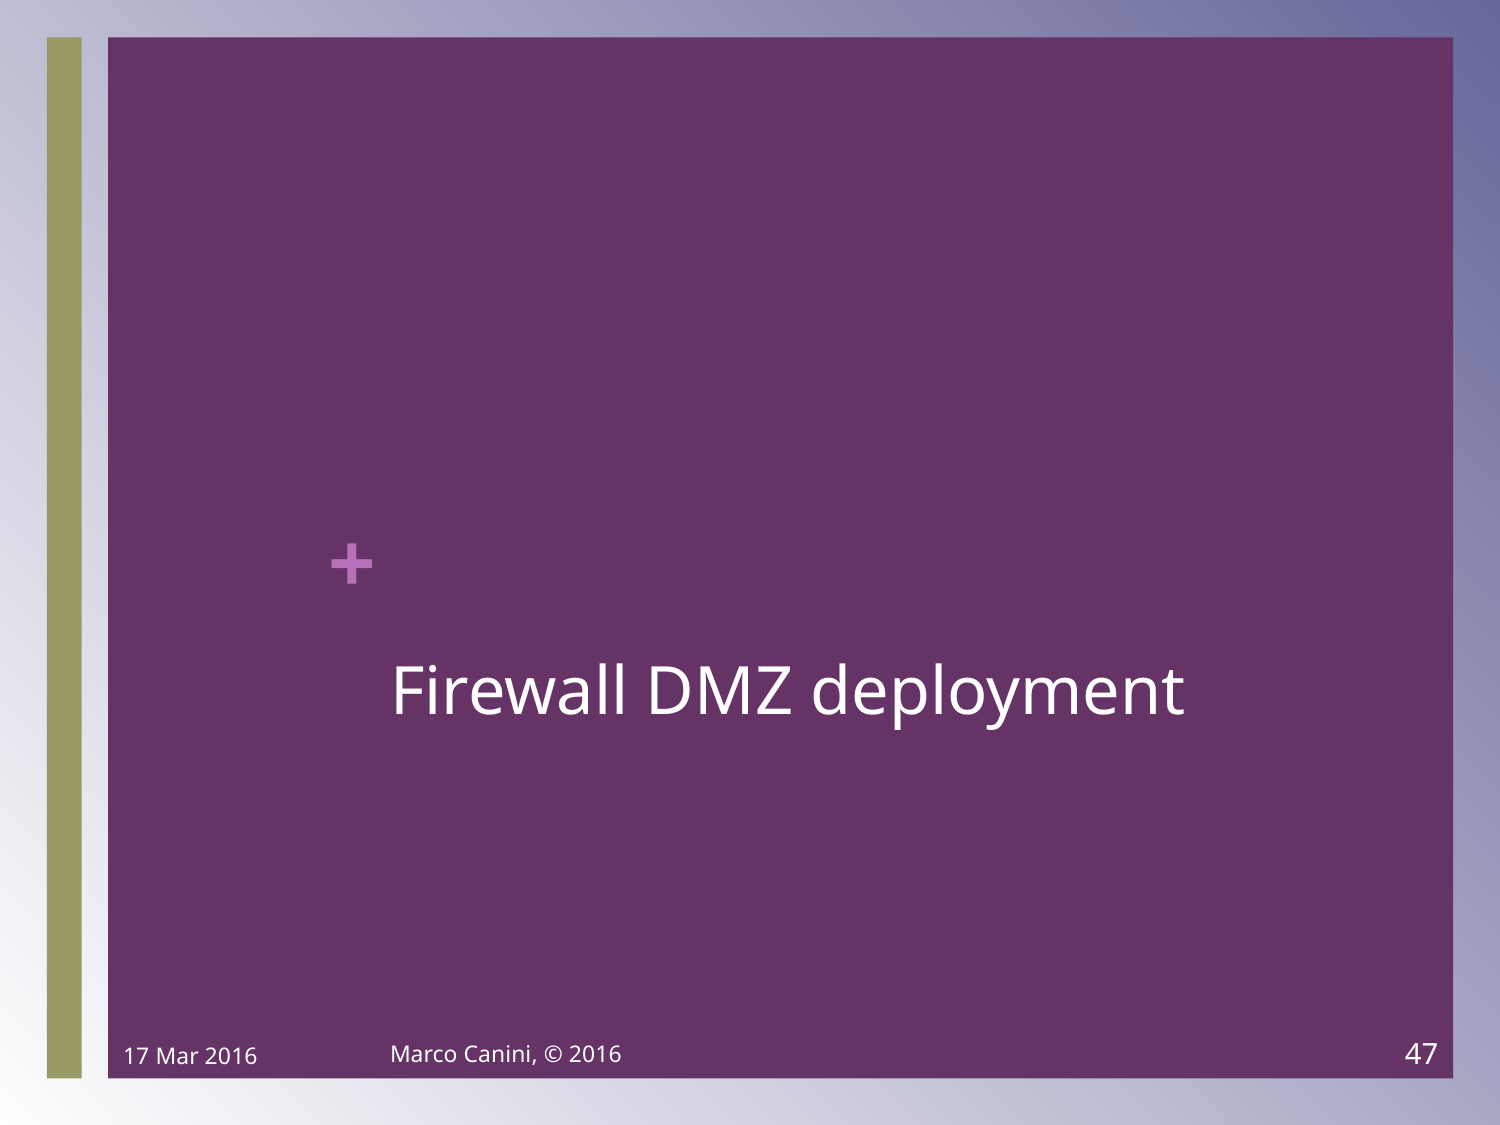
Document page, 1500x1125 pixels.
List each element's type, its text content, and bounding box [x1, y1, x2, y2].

footer Marco Canini, © 2016 [375, 1025, 1300, 1085]
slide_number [108, 1025, 350, 1085]
title Firewall DMZ deployment [375, 512, 1300, 736]
slide_number 47 [1362, 1025, 1454, 1085]
